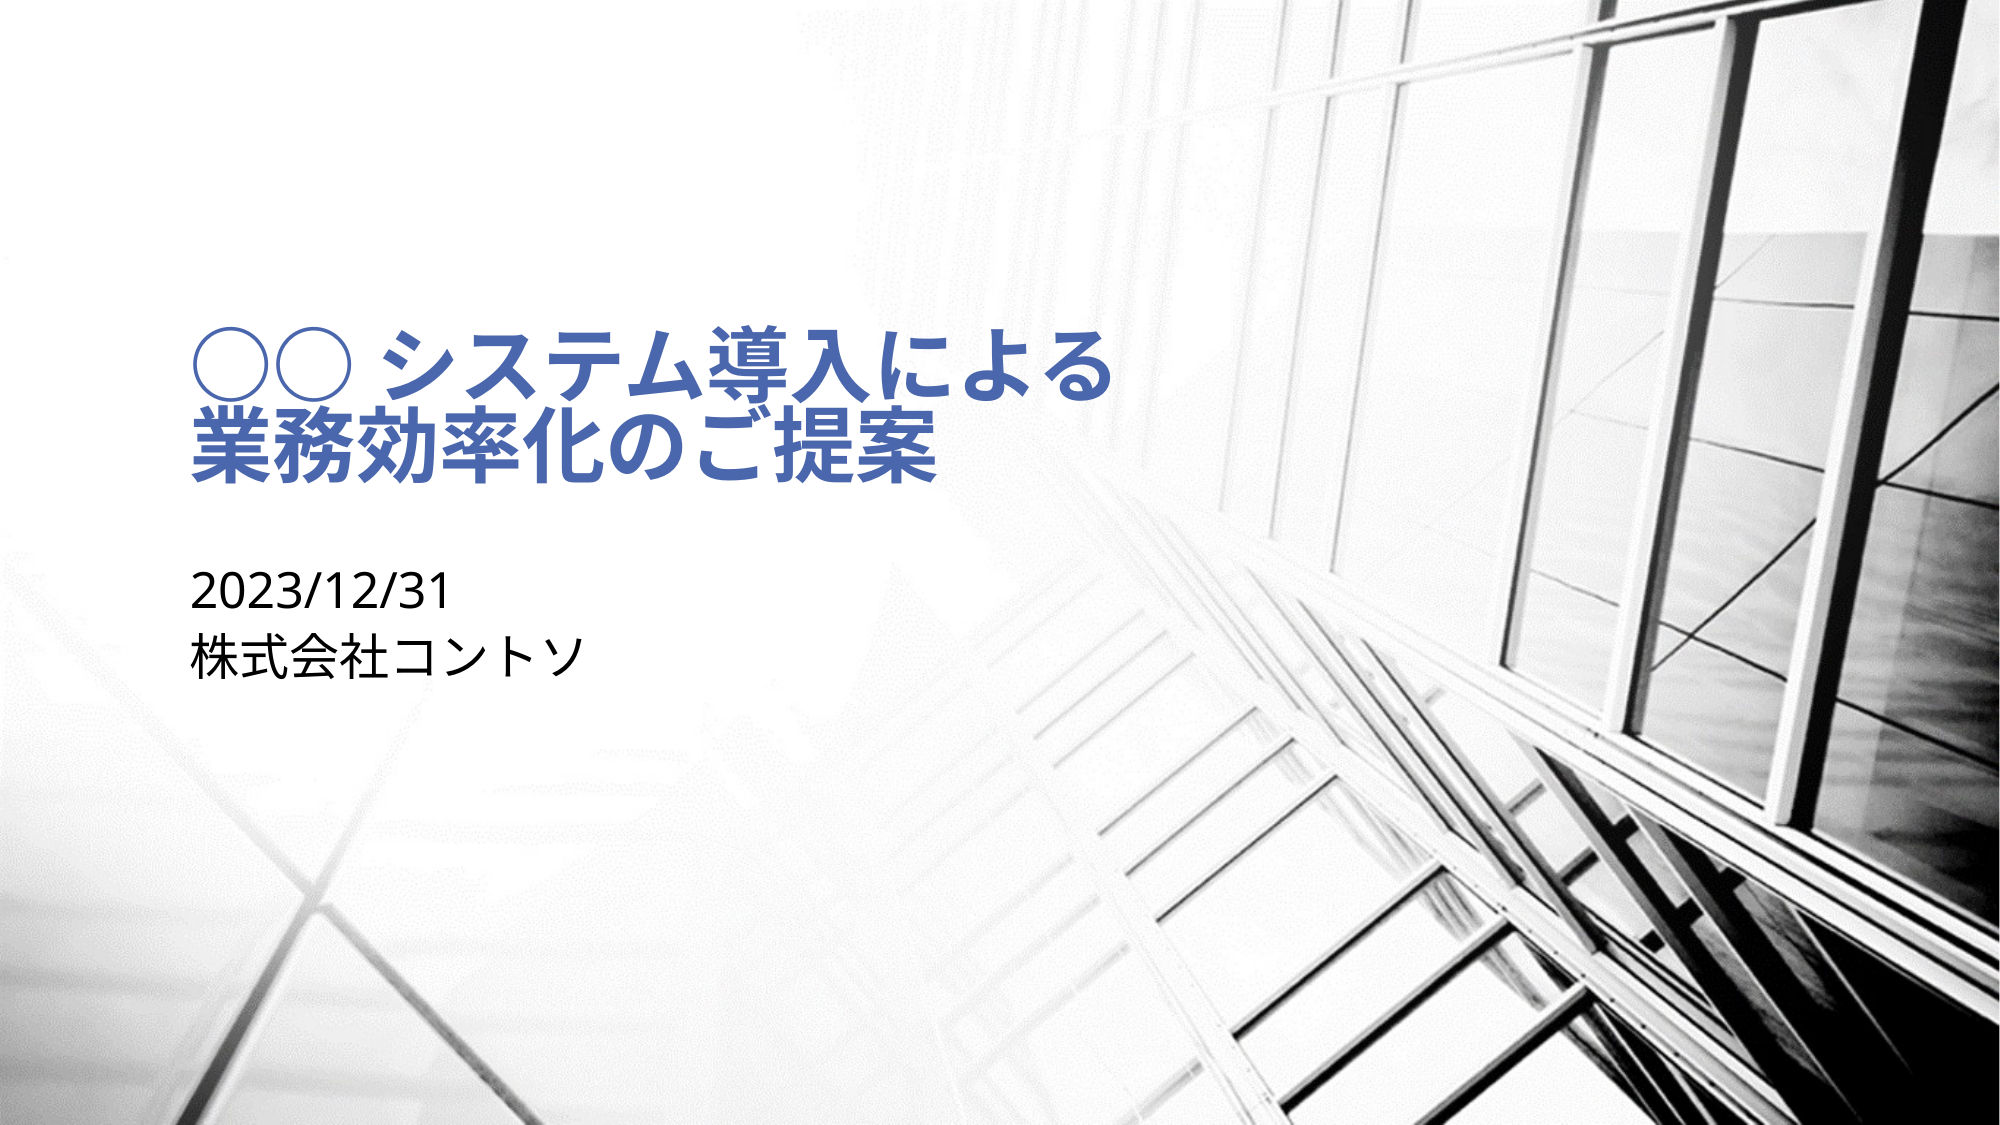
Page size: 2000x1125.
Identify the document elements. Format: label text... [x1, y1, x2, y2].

picture [0, 0, 2000, 1125]
subtitle 2023/12/31 株式会社コントソ [174, 558, 1000, 788]
title ○○システム導入による 業務効率化のご提案 [174, 87, 1213, 500]
